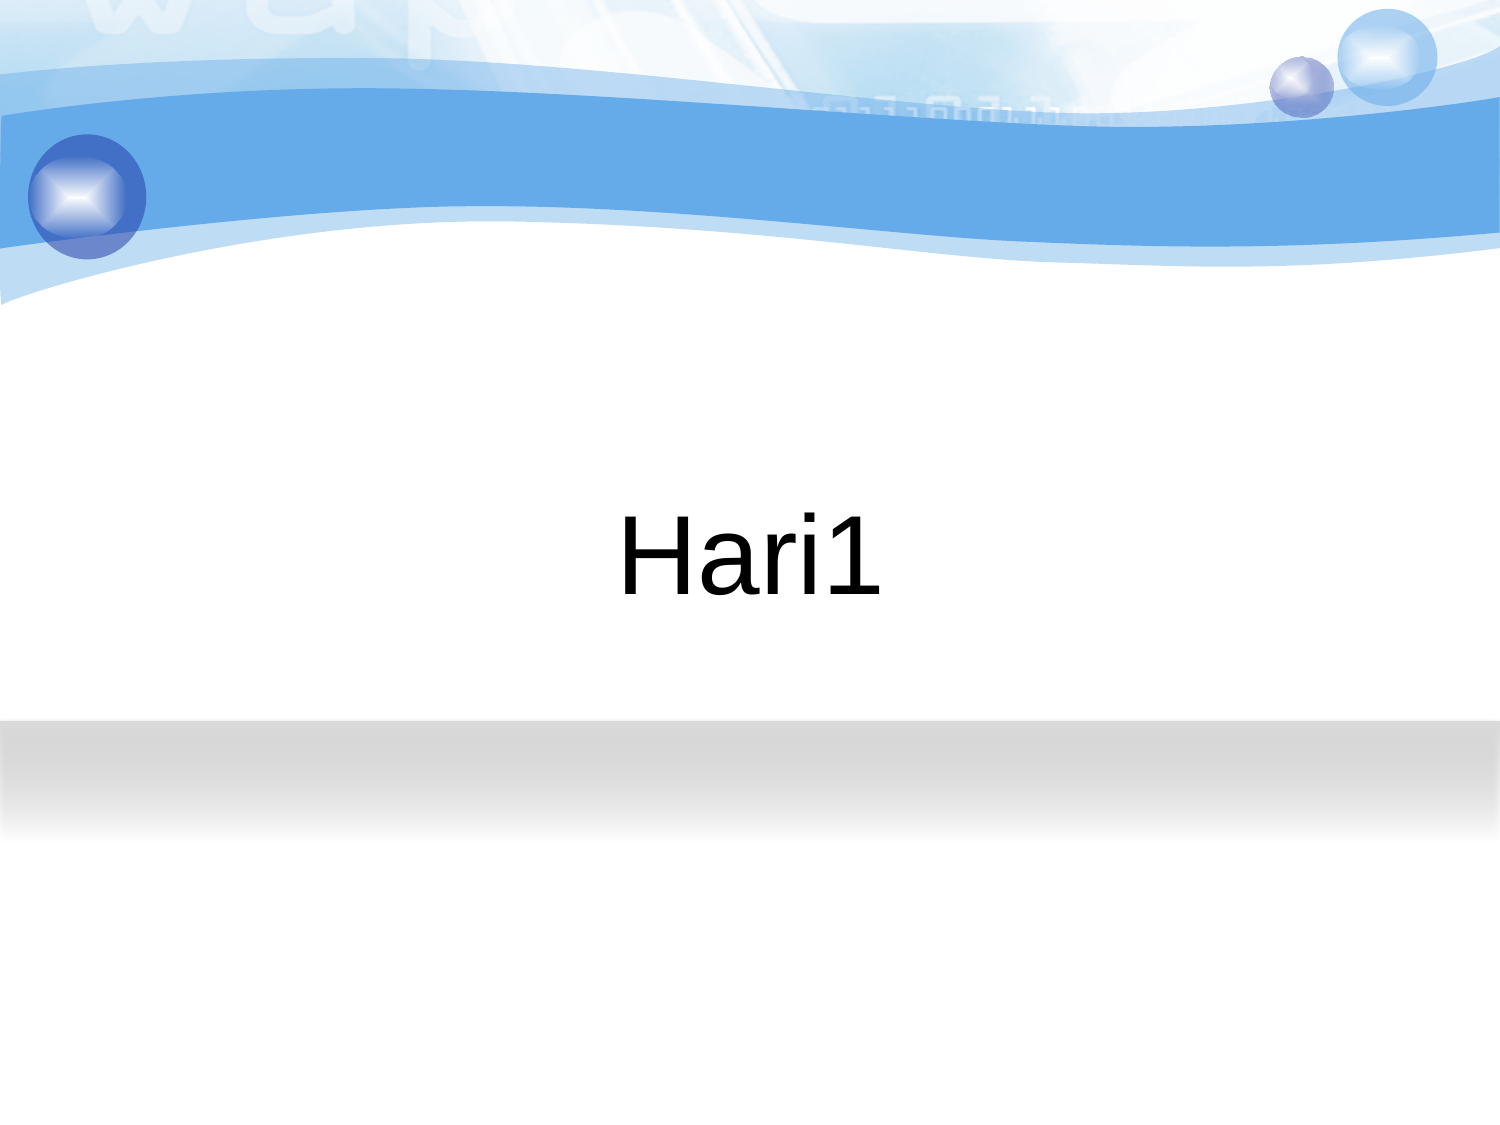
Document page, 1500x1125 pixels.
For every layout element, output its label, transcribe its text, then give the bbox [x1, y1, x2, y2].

text_box Hari1 [601, 474, 901, 625]
picture [0, 0, 1500, 113]
